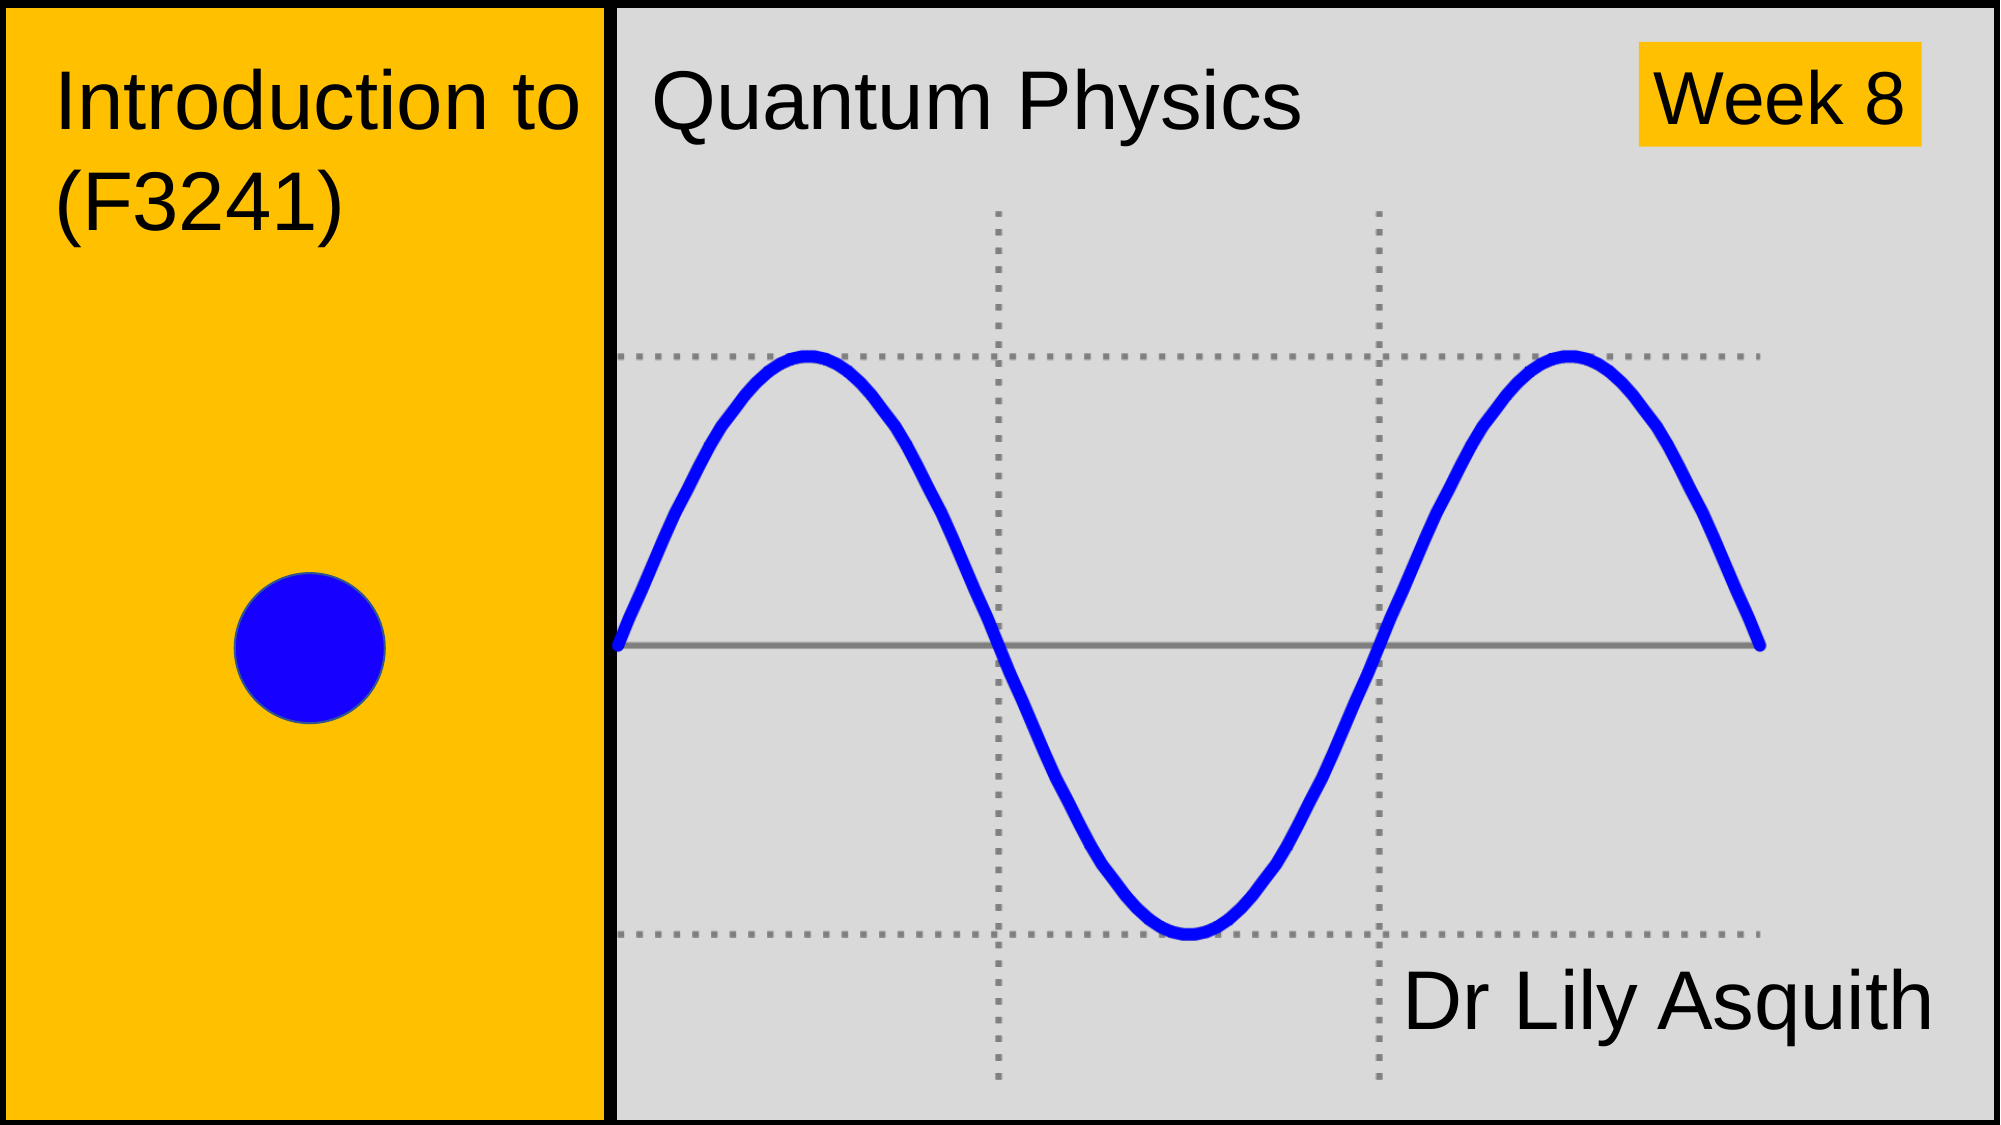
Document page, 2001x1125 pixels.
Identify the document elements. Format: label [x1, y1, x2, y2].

text_box [0, 1, 2000, 1125]
picture [567, 179, 1811, 1117]
